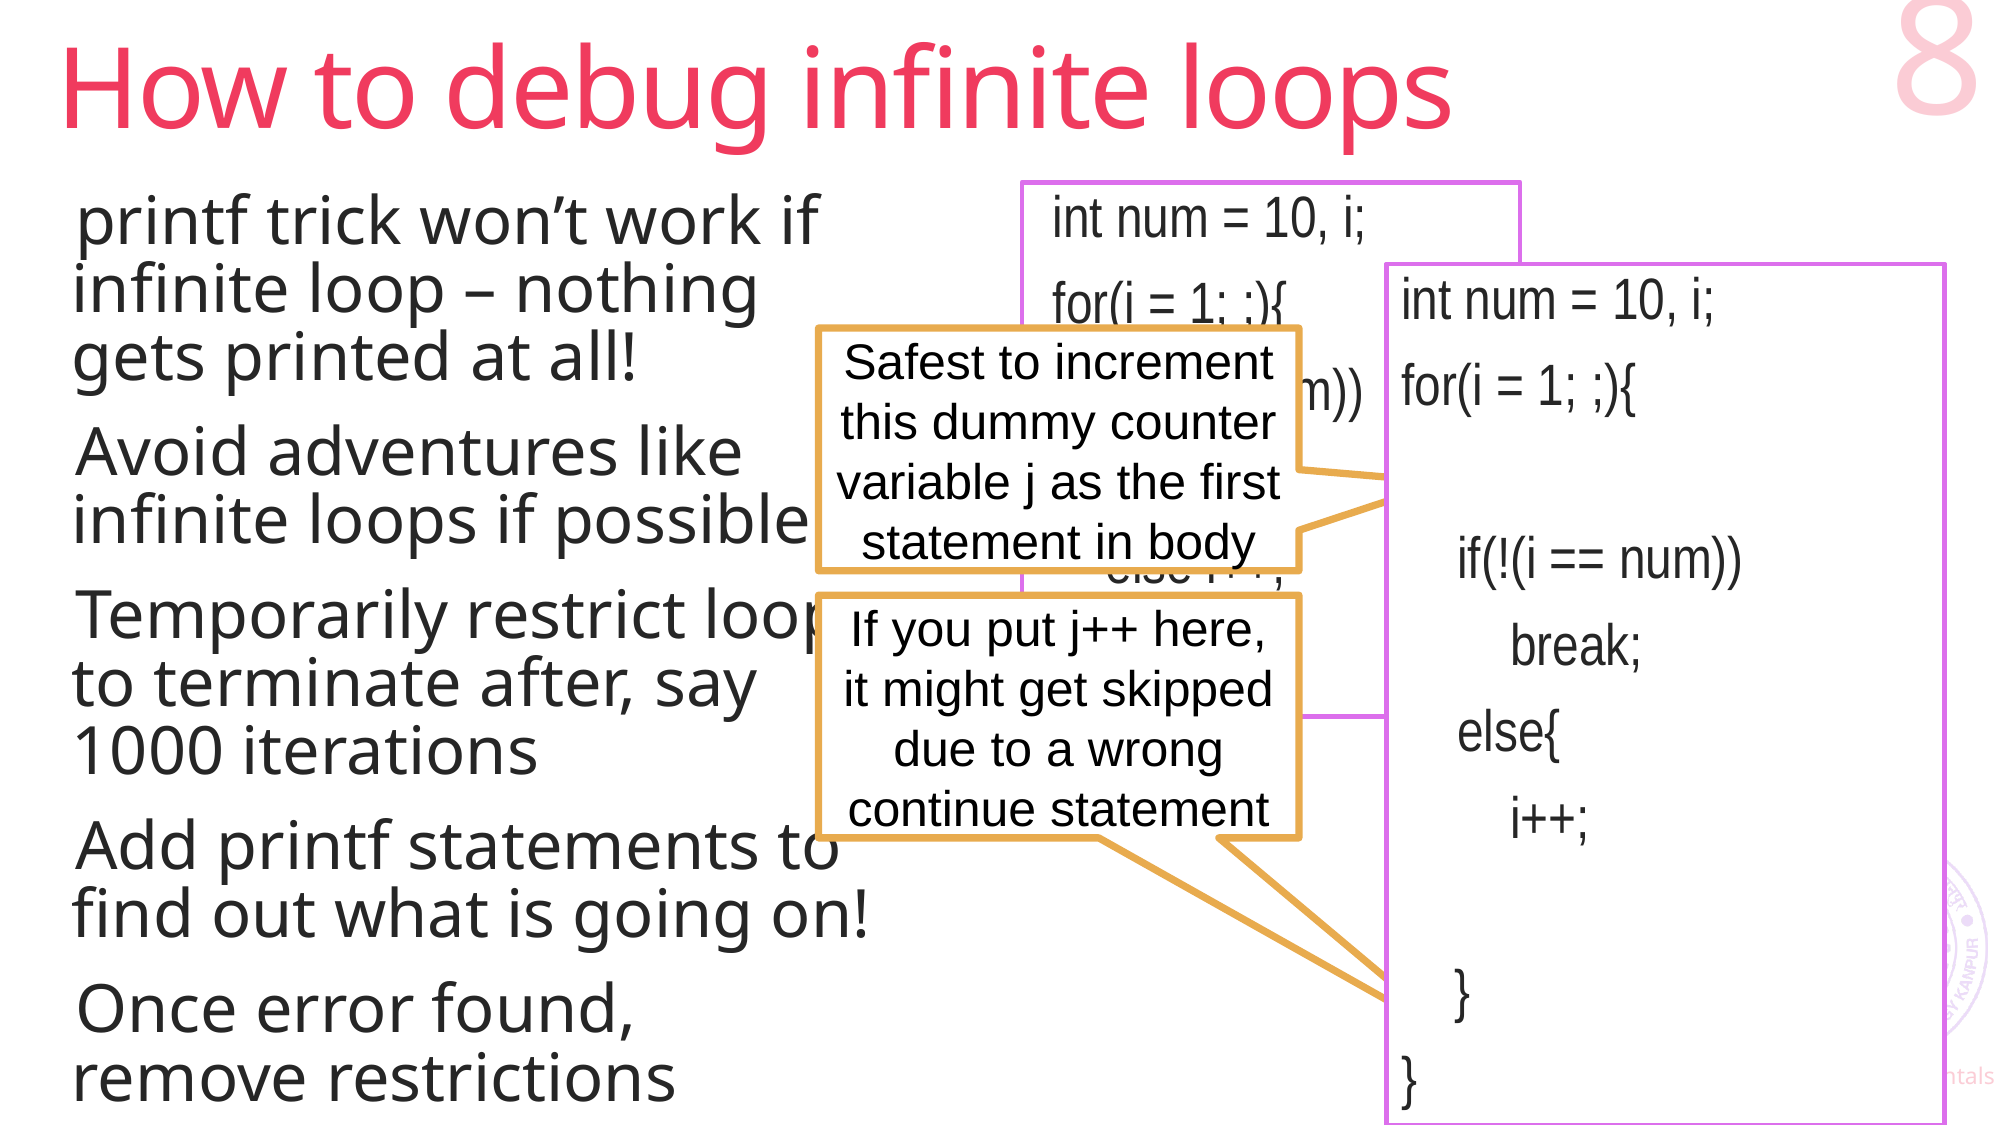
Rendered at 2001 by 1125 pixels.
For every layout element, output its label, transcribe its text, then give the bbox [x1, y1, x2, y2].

slide_number 8 [1520, 6, 2000, 183]
text_box int num = 10, i; for(i = 1; ;){ if(!(i = num)) break; else i++; } [1021, 503, 1386, 717]
text_box If you put j++ here, it might get skipped due to a wrong continue statement [817, 594, 1386, 1001]
text_box int num = 10, i; for(i = 1; ;){ if(!(i == num)) break; else{ i++; } } [1386, 264, 1945, 1125]
text_box Safest to increment this dummy counter variable j as the first statement in body [817, 327, 1386, 572]
title How to debug infinite loops [41, 5, 1945, 183]
text_box int num = 10, i; for(i = 1; ;){ if(!(i = num)) break; else i++; } [1021, 182, 1521, 475]
list printf trick won’t work if infinite loop – nothing gets printed at all! Avoid adventures like infinite loops if possible  Temporarily restrict loop to terminate after, say 1000 iterations Add printf statements to find out what is going on! Once error found, remove restrictions [41, 182, 905, 1125]
